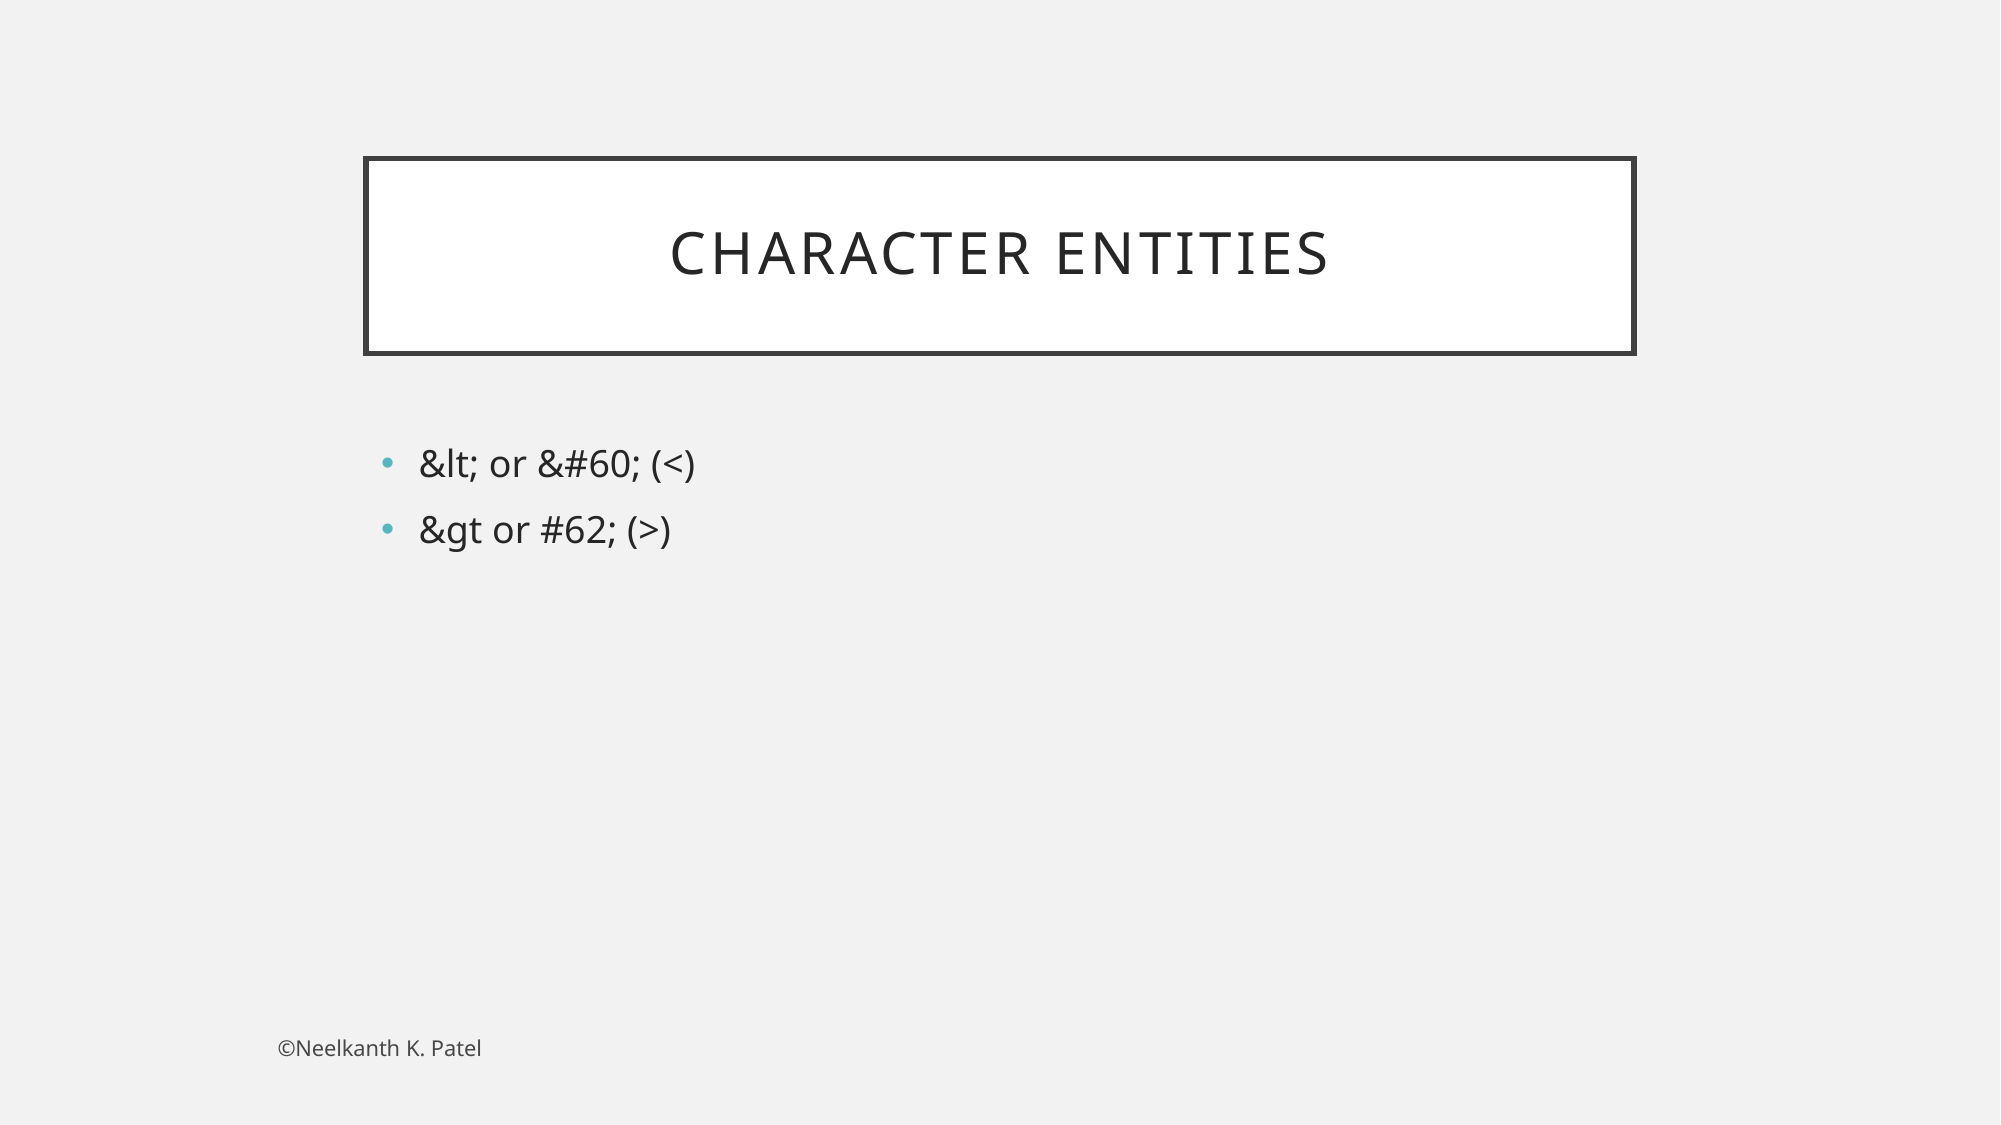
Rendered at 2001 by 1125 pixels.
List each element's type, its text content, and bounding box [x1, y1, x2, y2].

list &lt; or &#60; (<) &gt or #62; (>) [366, 432, 1634, 942]
footer ©Neelkanth K. Patel [262, 1023, 1231, 1076]
title Character Entities [363, 156, 1637, 356]
